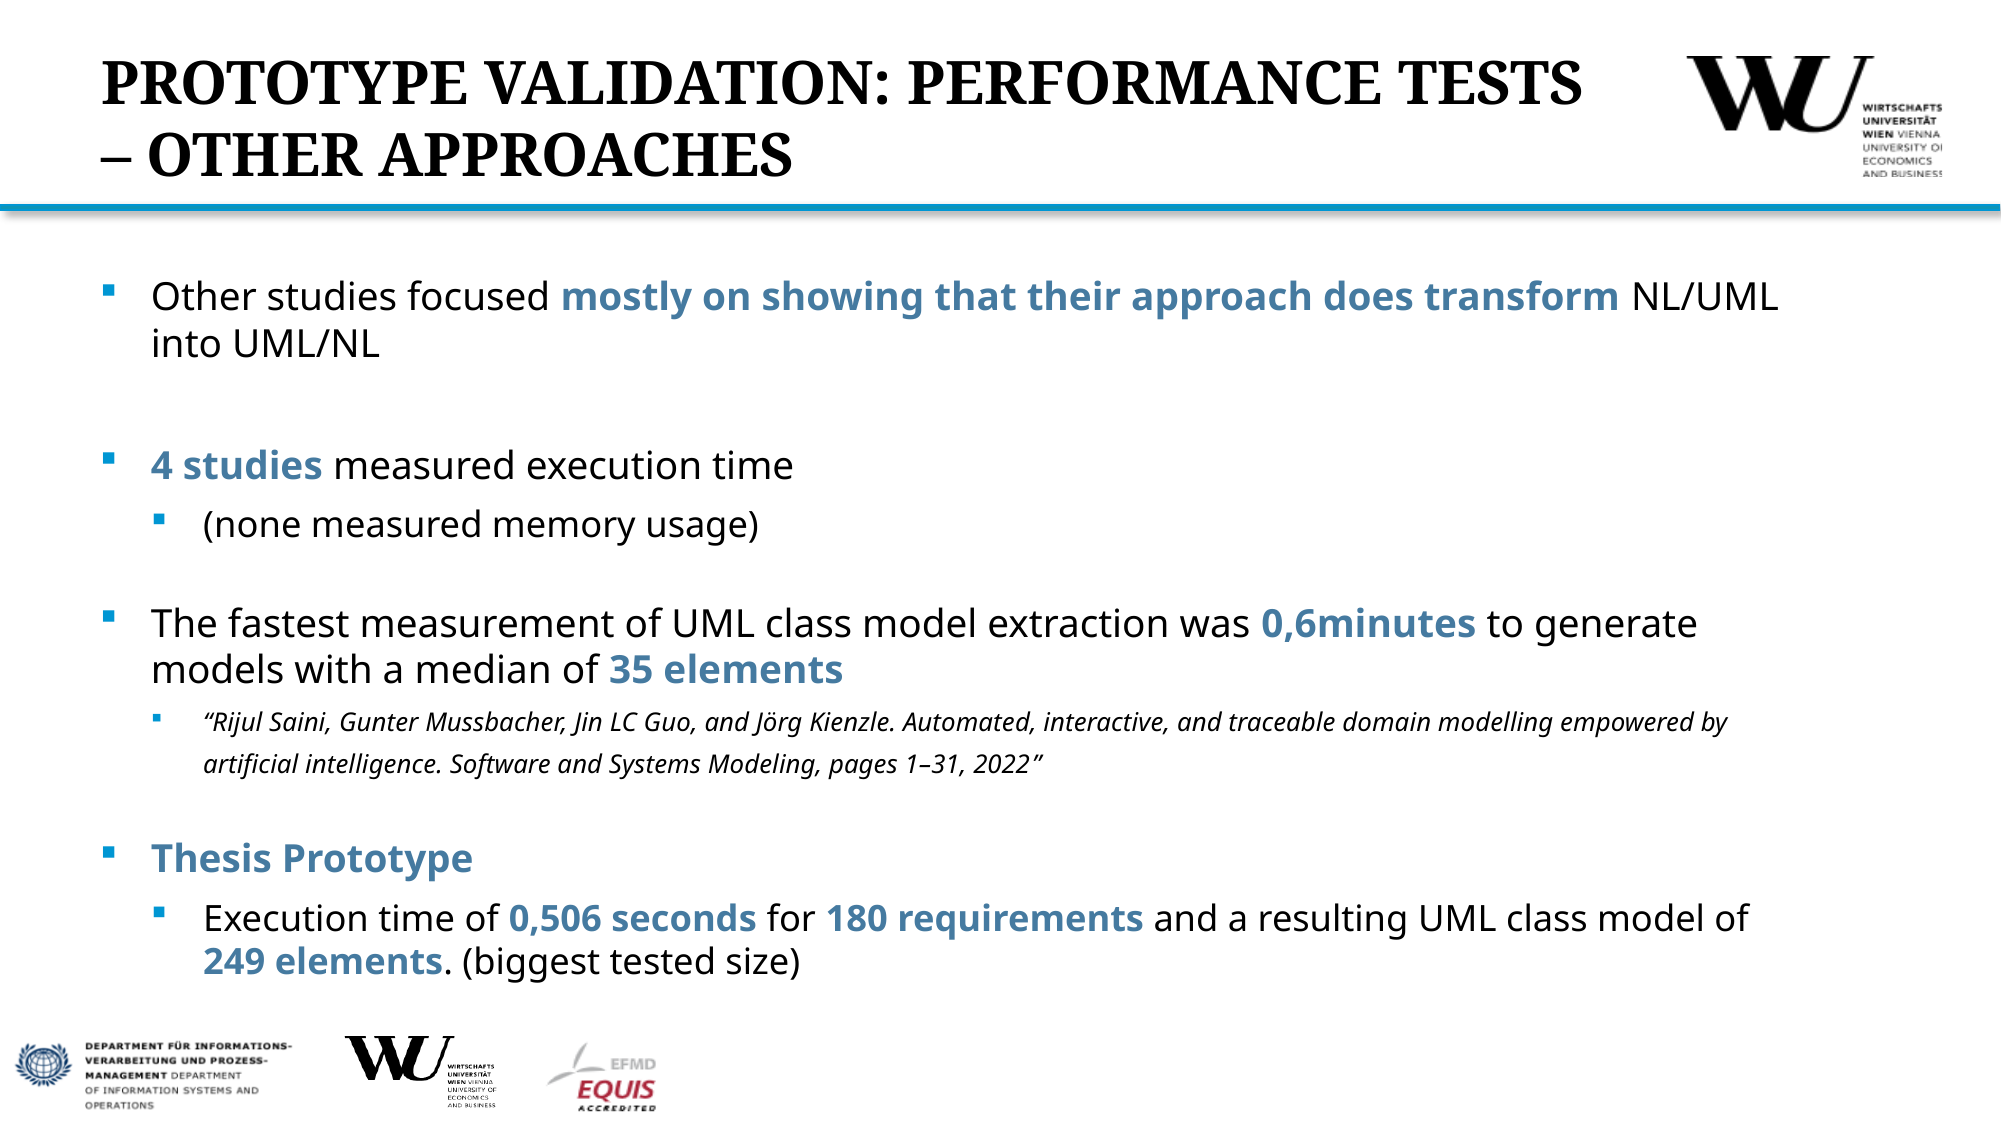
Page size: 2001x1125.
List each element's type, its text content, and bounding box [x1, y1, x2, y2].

picture [534, 1021, 676, 1125]
picture [341, 1031, 503, 1114]
title PROTOTYPE VALIDATION: PERFORMANCE TESTS – OTHER APPROACHES [101, 27, 1598, 206]
picture [9, 1031, 309, 1125]
list Other studies focused mostly on showing that their approach does transform NL/UML into UML/NL 4 studies measured execution time (none measured memory usage) The fastest measurement of UML class model extraction was 0,6minutes to generate models with a median of 35 elements “Rijul Saini, Gunter Mussbacher, Jin LC Guo, and Jörg Kienzle. Automated, interactive, and traceable domain modelling empowered by artificial intelligence. Software and Systems Modeling, pages 1–31, 2022” Thesis Prototype Execution time of 0,506 seconds for 180 requirements and a resulting UML class model of 249 elements. (biggest tested size) [99, 264, 1799, 996]
